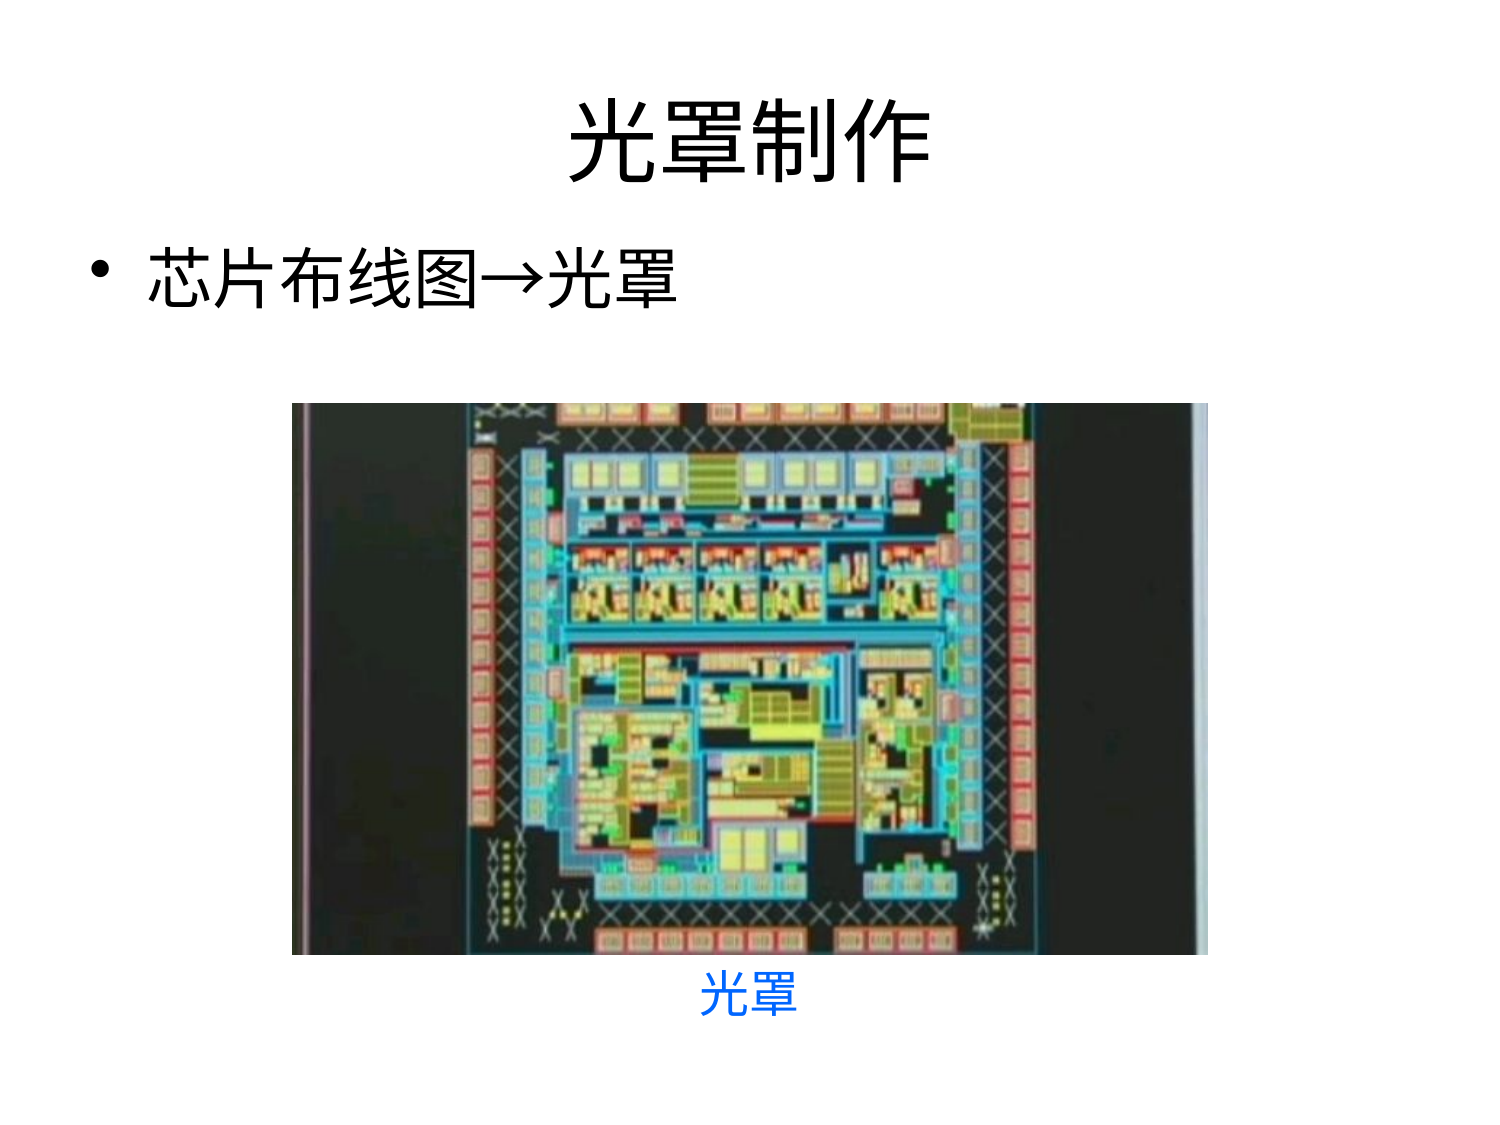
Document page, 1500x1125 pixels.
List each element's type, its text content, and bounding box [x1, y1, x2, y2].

title 光罩制作 [75, 45, 1425, 229]
text_box 芯片布线图→光罩 [74, 229, 1425, 346]
text_box 光罩 [685, 964, 815, 1030]
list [292, 402, 1208, 955]
